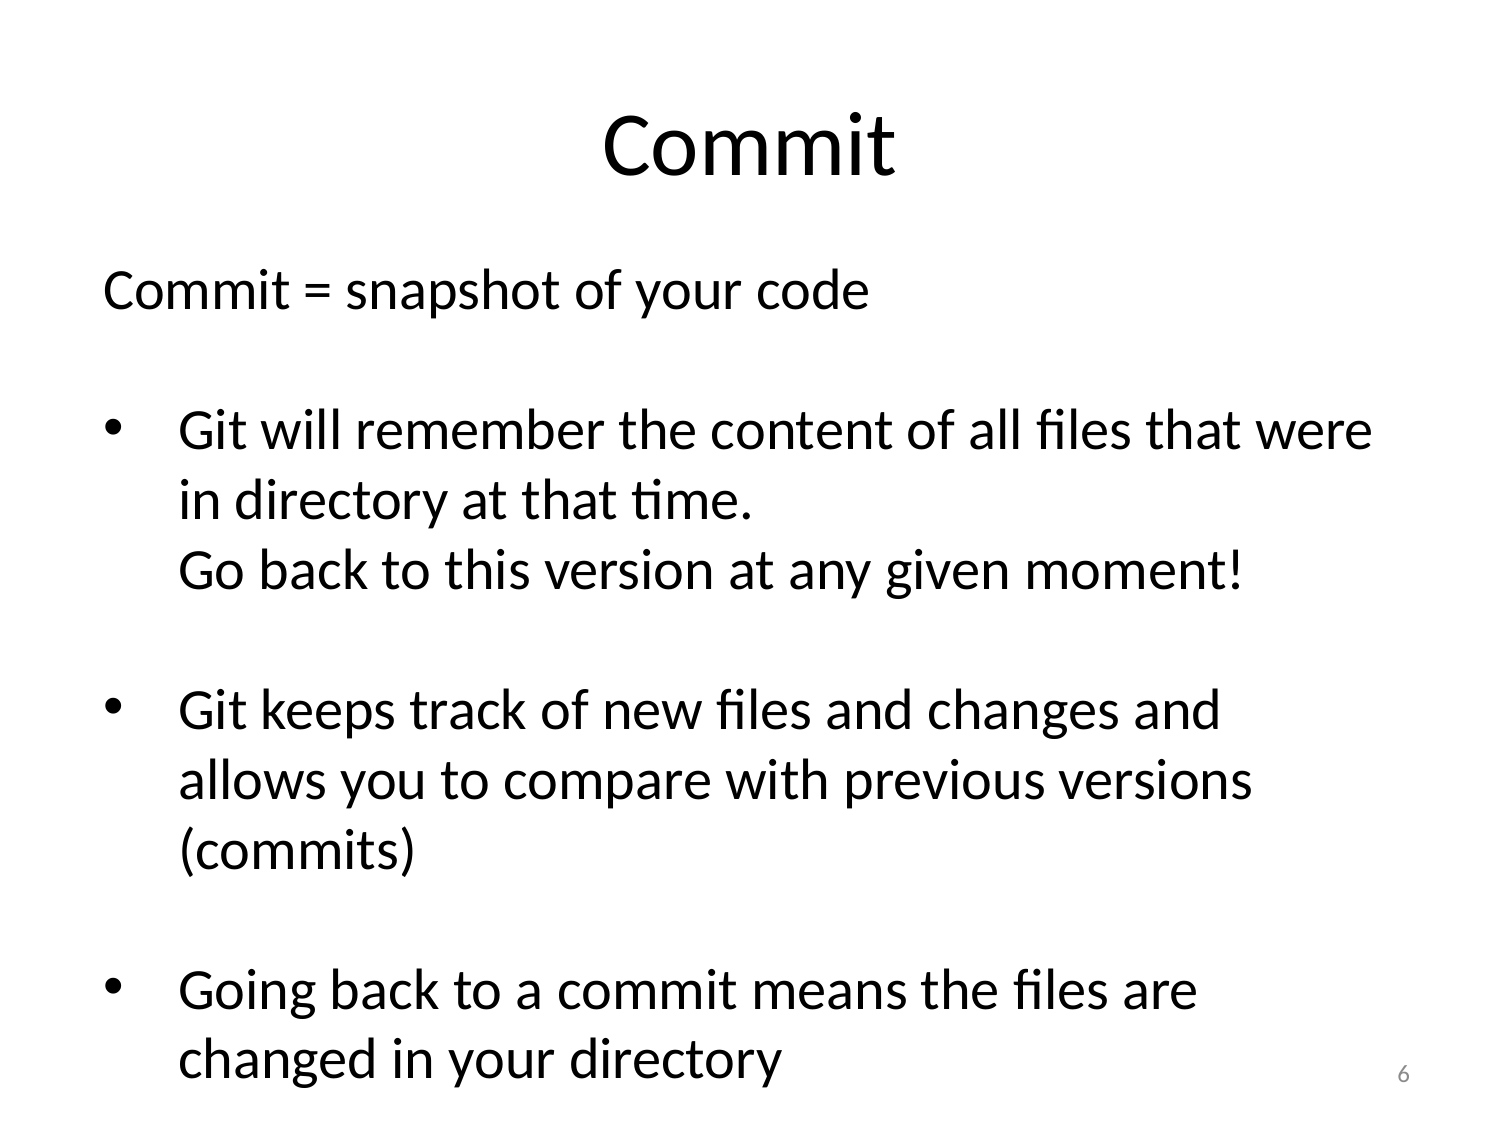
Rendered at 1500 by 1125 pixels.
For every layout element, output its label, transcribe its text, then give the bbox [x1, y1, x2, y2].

title Commit [75, 45, 1425, 233]
slide_number 6 [1400, 1042, 1425, 1103]
text_box Commit = snapshot of your code Git will remember the content of all files that were in directory at that time. Go back to this version at any given moment! Git keeps track of new files and changes and allows you to compare with previous versions (commits) Going back to a commit means the files are changed in your directory [88, 243, 1400, 1125]
